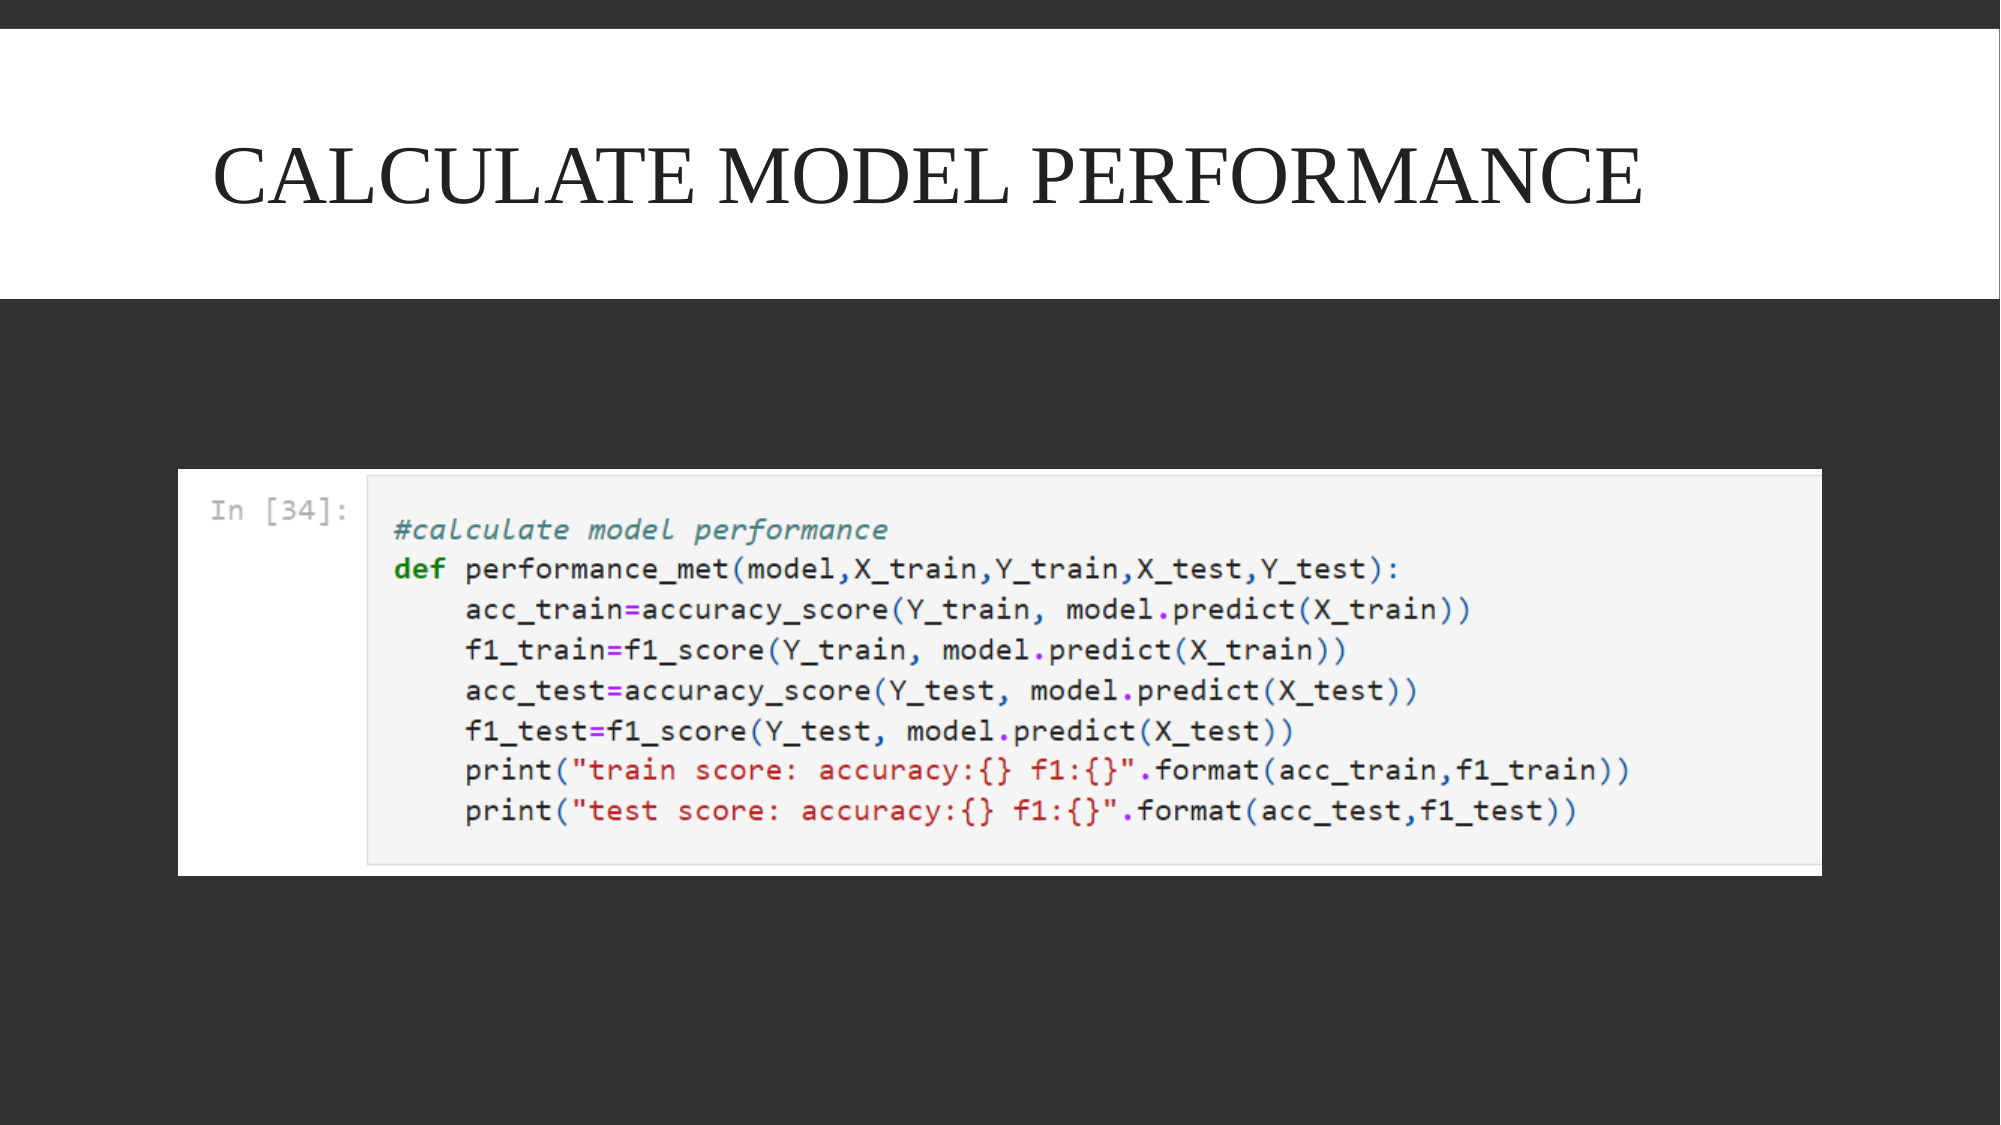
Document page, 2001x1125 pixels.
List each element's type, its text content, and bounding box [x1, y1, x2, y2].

title CALCULATE MODEL PERFORMANCE [197, 68, 1698, 272]
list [177, 469, 1822, 877]
